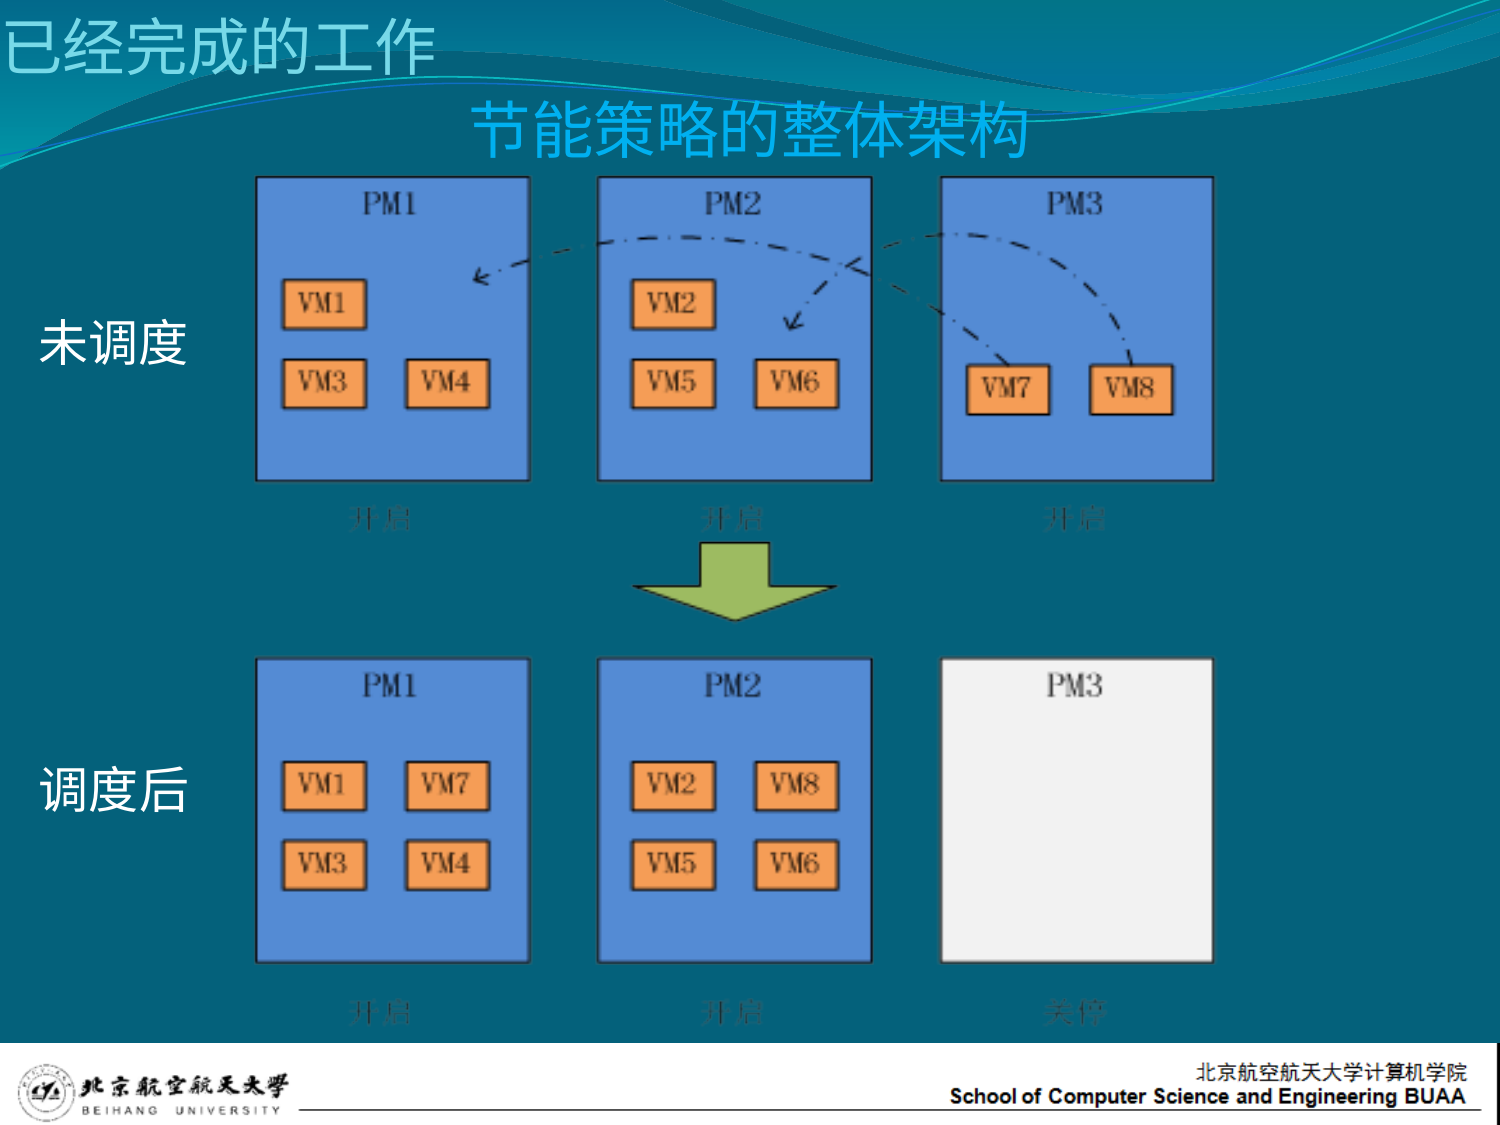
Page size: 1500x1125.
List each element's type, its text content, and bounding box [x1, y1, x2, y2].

picture [0, 1044, 1500, 1125]
text_box 未调度 [24, 303, 211, 379]
text_box 节能策略的整体架构 [0, 83, 1500, 167]
text_box 已经完成的工作 [0, 0, 1148, 84]
text_box 调度后 [24, 751, 211, 827]
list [218, 166, 1223, 1045]
